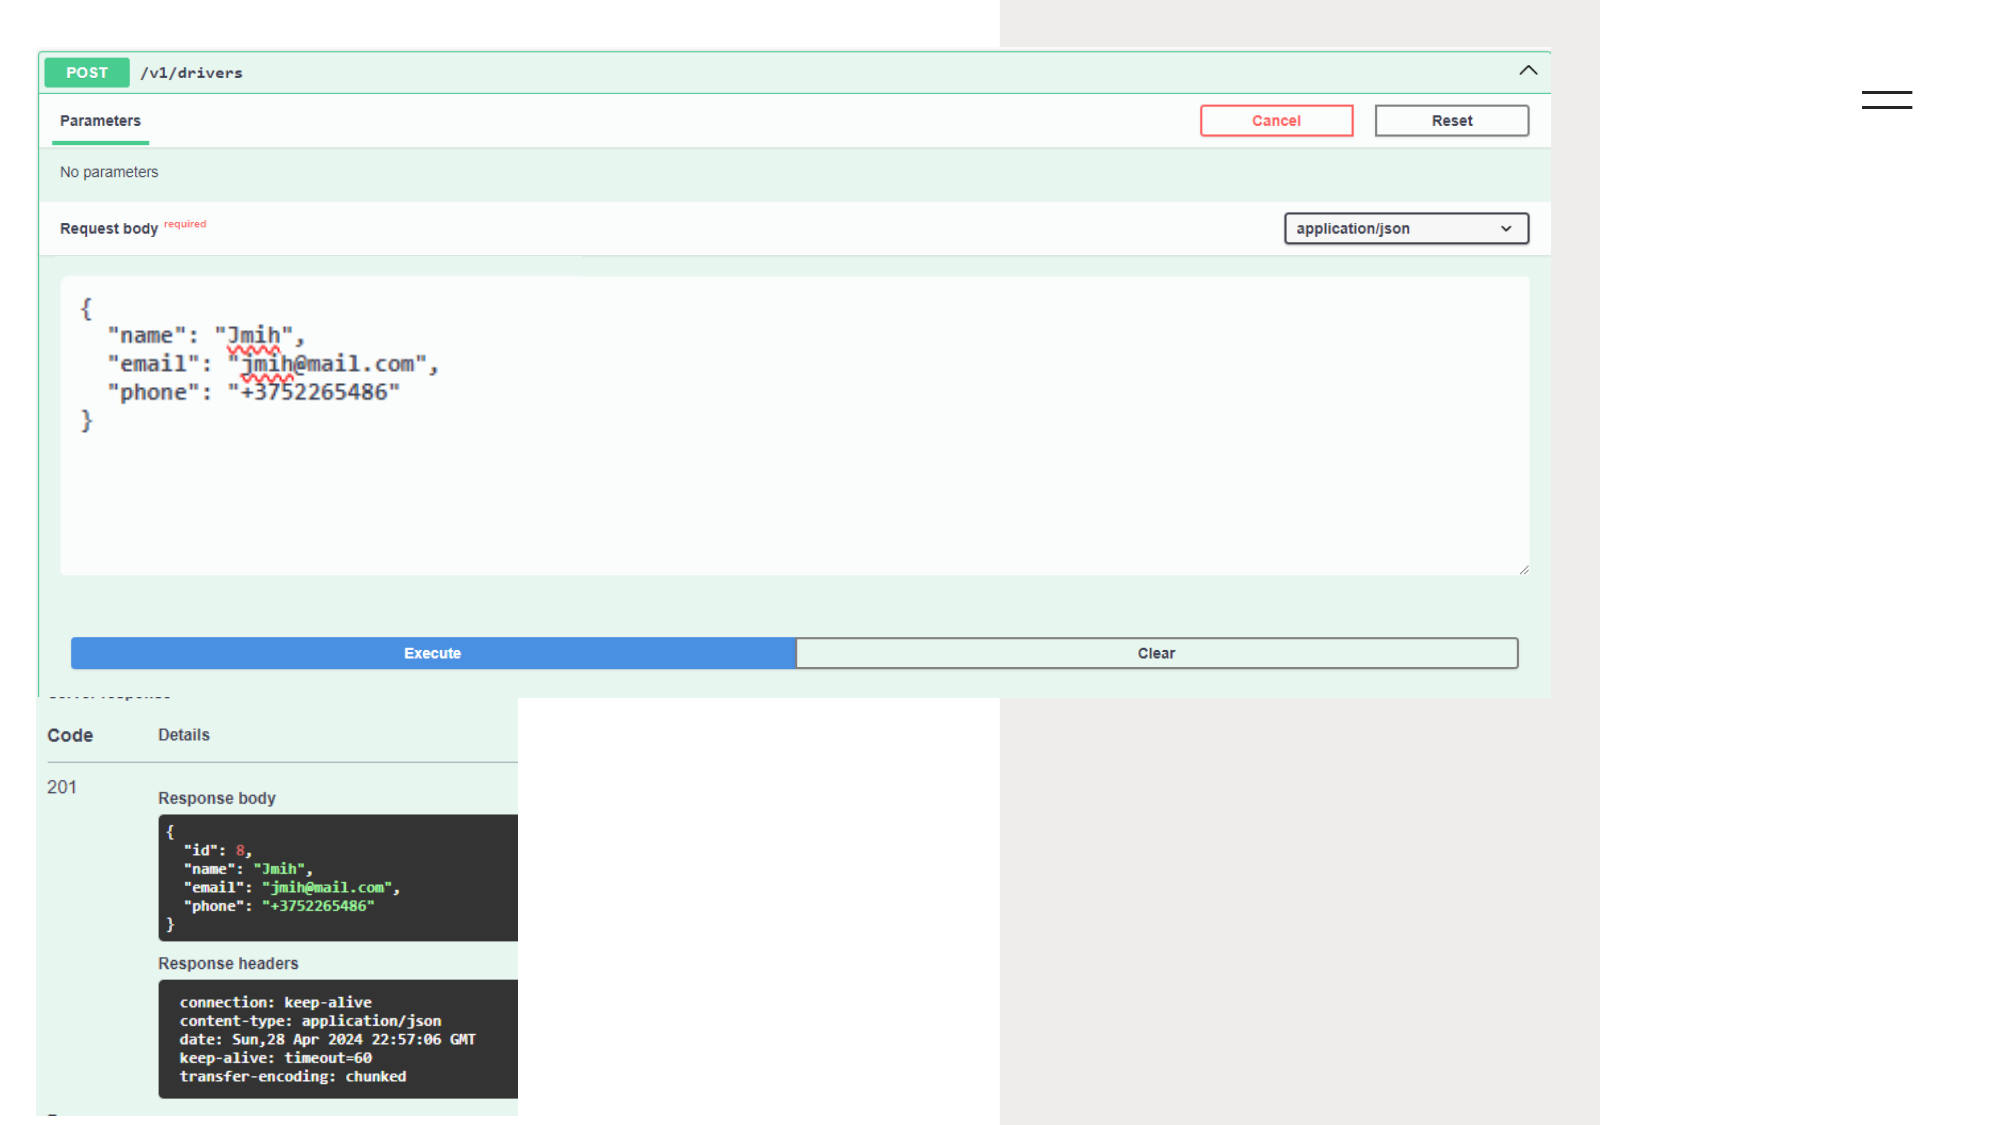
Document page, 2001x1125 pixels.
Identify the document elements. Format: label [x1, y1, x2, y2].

picture [35, 47, 1551, 1116]
